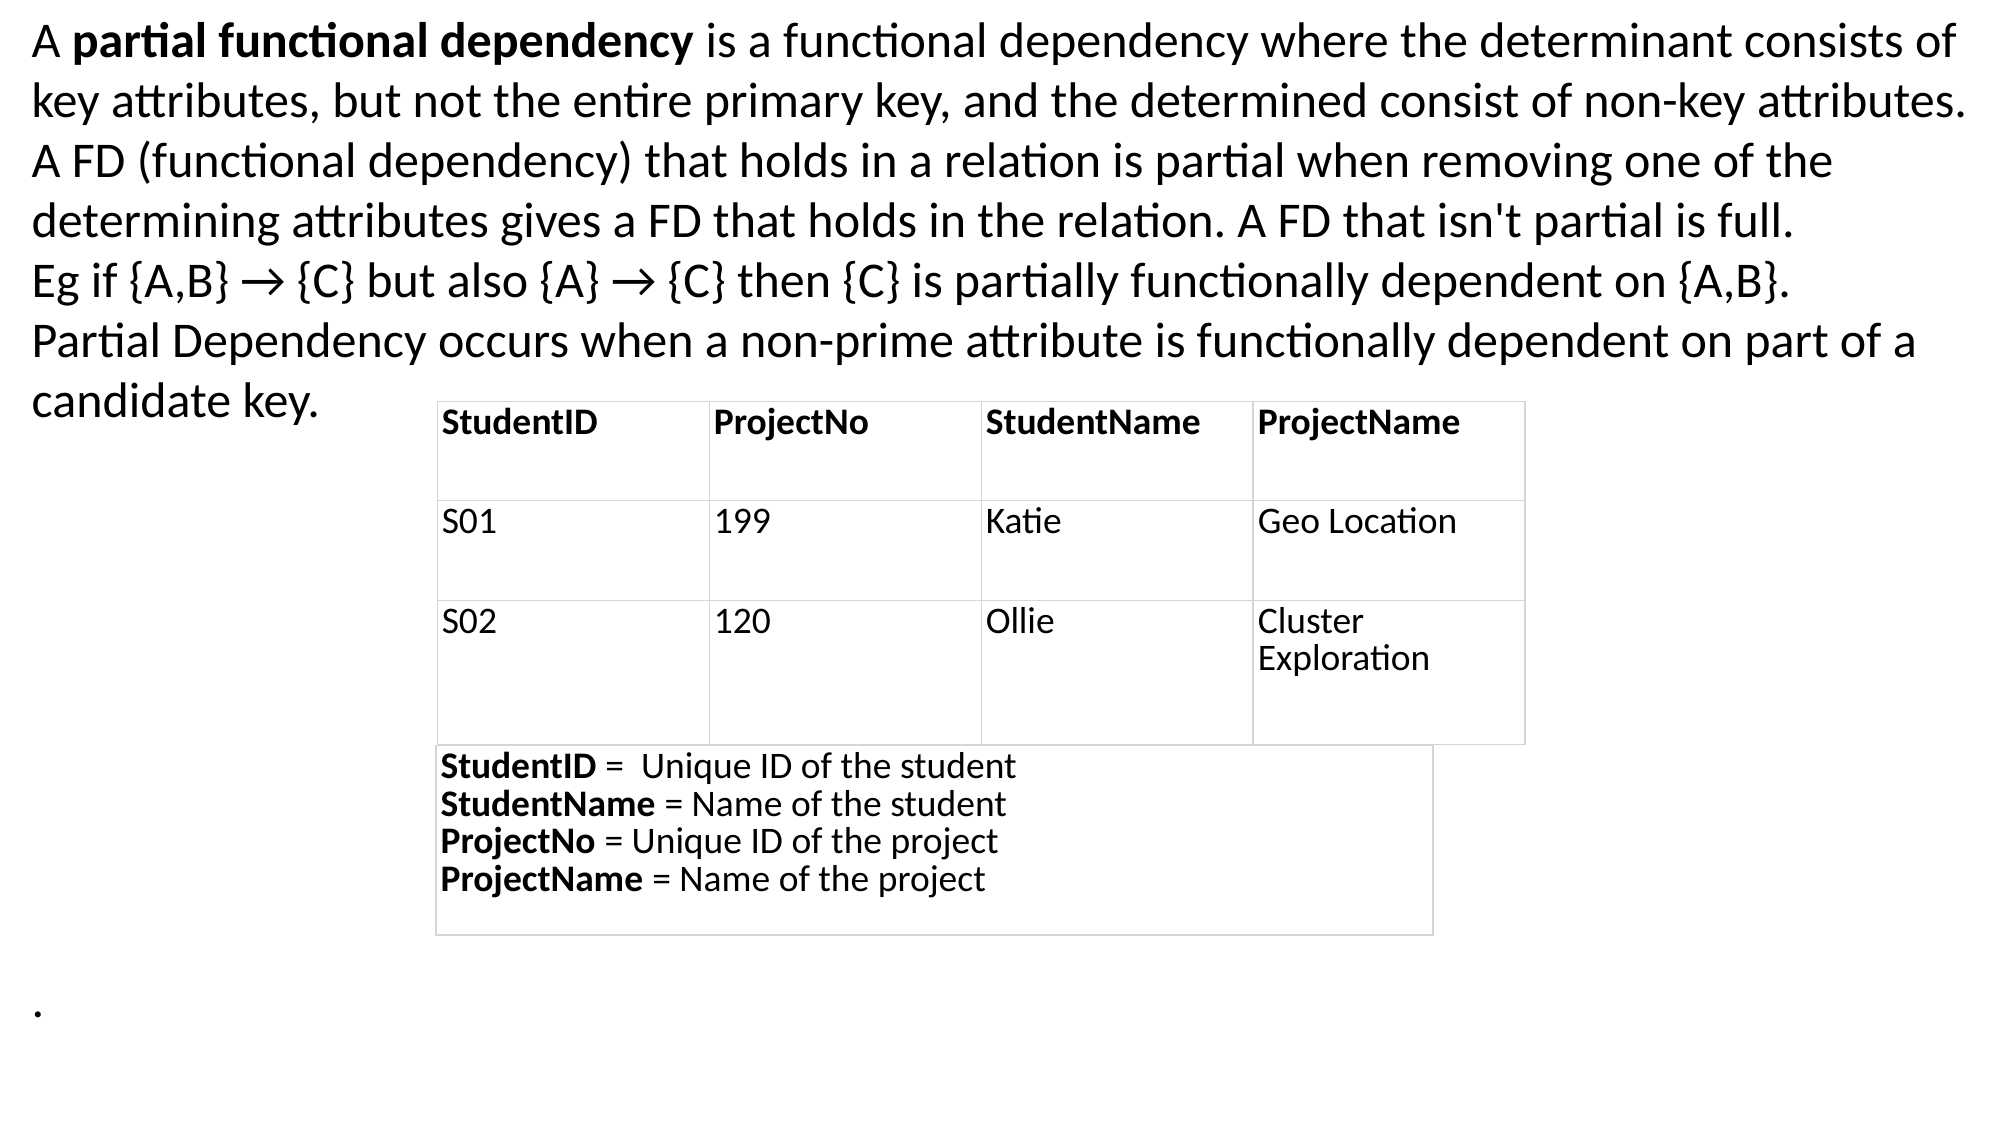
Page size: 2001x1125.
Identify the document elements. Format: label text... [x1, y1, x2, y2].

table_header StudentID [438, 402, 709, 500]
table_cell S01 [438, 501, 709, 600]
table_cell S02 [438, 601, 709, 744]
table_cell 120 [710, 601, 981, 744]
table_header StudentName [982, 402, 1252, 500]
table_header StudentID = Unique ID of the student StudentName = Name of the student ProjectNo = Unique ID of the project ProjectName = Name of the project [437, 746, 1432, 934]
table_cell Cluster Exploration [1254, 601, 1524, 744]
table_cell Katie [982, 501, 1252, 600]
table_header ProjectName [1254, 402, 1524, 500]
table_header ProjectNo [710, 402, 981, 500]
table_cell Ollie [982, 601, 1252, 744]
table_cell 199 [710, 501, 981, 600]
table_cell Geo Location [1254, 501, 1524, 600]
text_box A partial functional dependency is a functional dependency where the determinant consists of key attributes, but not the entire primary key, and the determined consist of non-key attributes. A FD (functional dependency) that holds in a relation is partial when removing one of the determining attributes gives a FD that holds in the relation. A FD that isn't partial is full. Eg if {A,B} → {C} but also {A} → {C} then {C} is partially functionally dependent on {A,B}. Partial Dependency occurs when a non-prime attribute is functionally dependent on part of a candidate key. . [16, 0, 2000, 1035]
